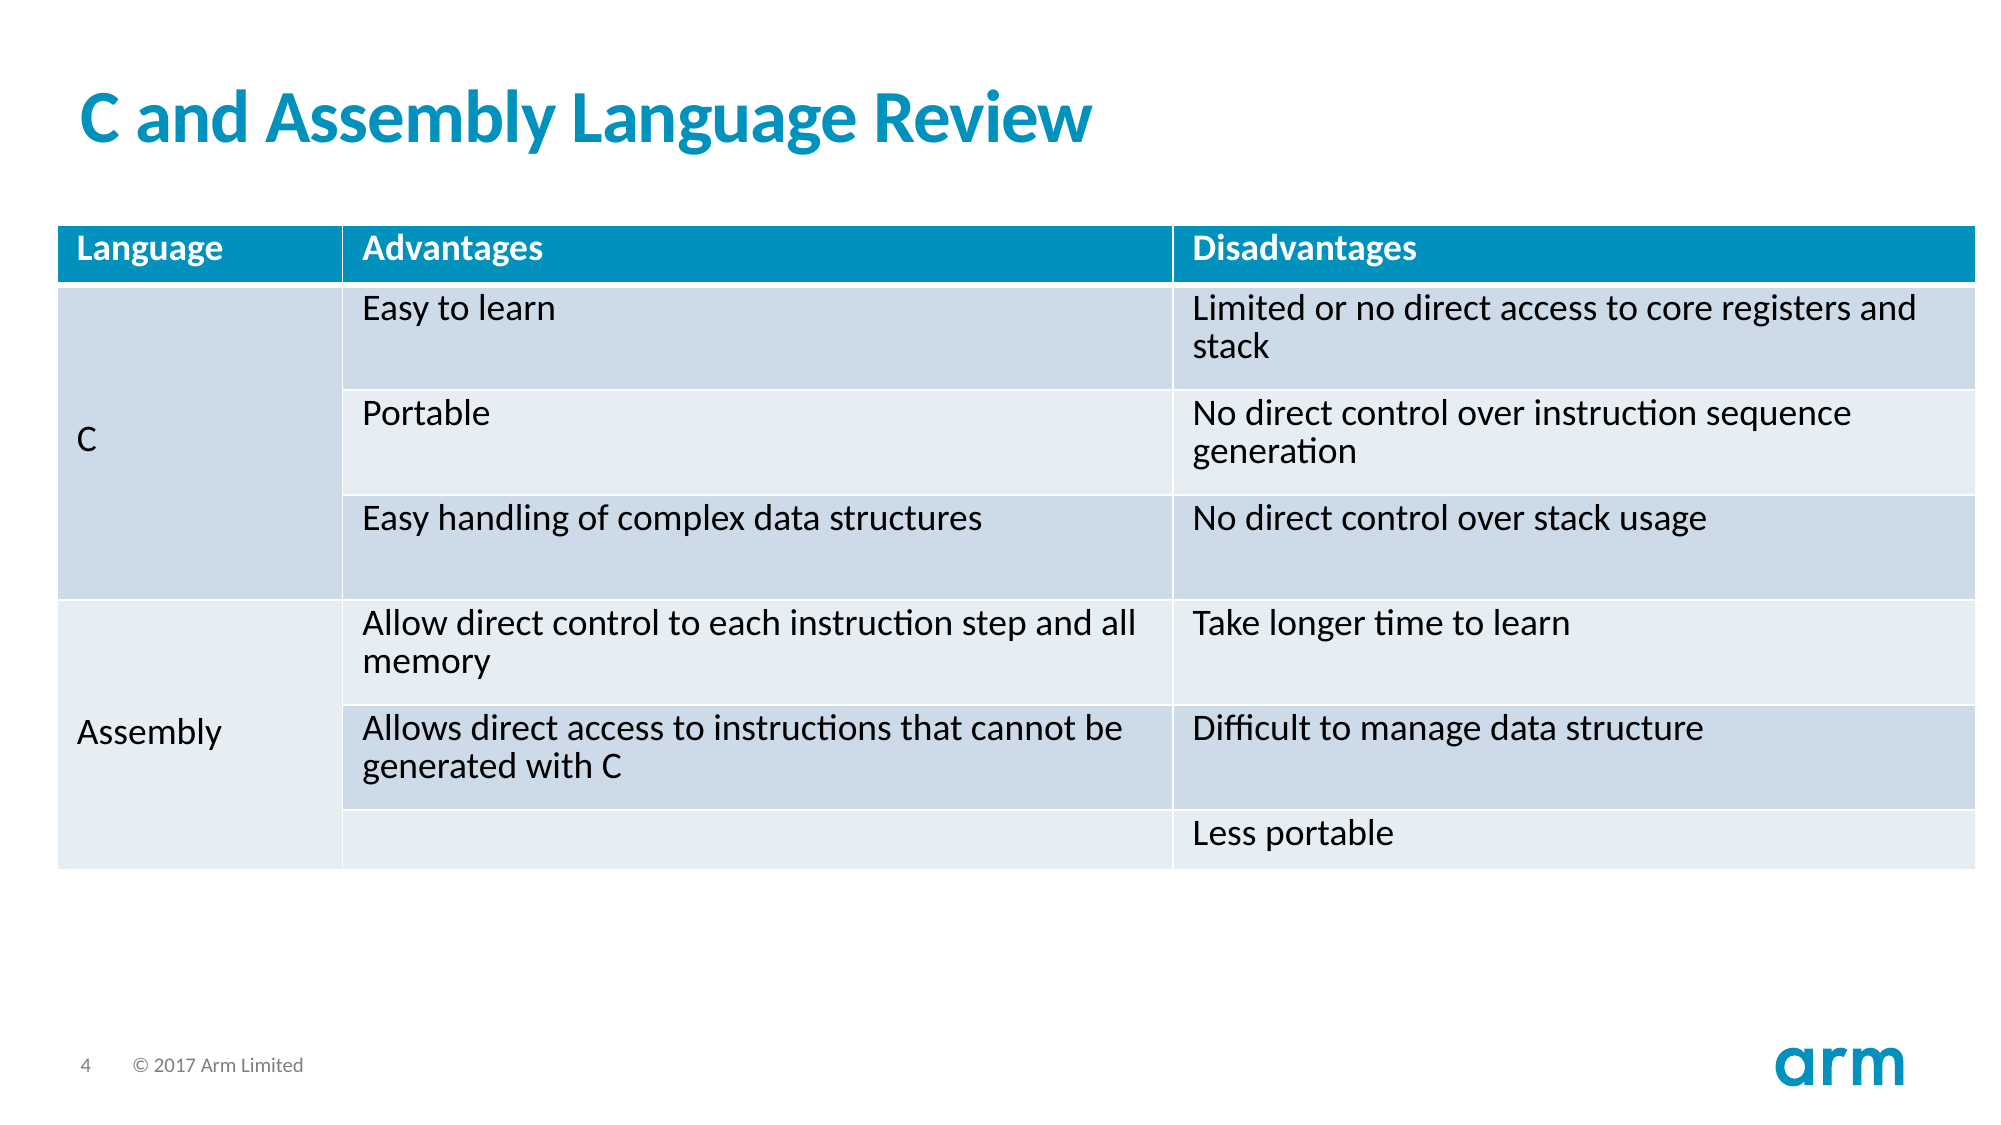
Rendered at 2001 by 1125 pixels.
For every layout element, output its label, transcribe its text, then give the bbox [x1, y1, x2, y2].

table_cell [343, 811, 1172, 869]
table_cell Assembly [58, 601, 342, 869]
table_cell No direct control over stack usage [1174, 496, 1975, 599]
table_cell Less portable [1174, 811, 1975, 869]
table_cell Portable [343, 391, 1172, 494]
title C and Assembly Language Review [80, 48, 1915, 158]
table_cell C [58, 288, 342, 599]
table_cell Easy to learn [343, 288, 1172, 389]
table_cell Allows direct access to instructions that cannot be generated with C [343, 706, 1172, 809]
table_header Disadvantages [1174, 226, 1975, 282]
table_cell Take longer time to learn [1174, 601, 1975, 704]
table_cell No direct control over instruction sequence generation [1174, 391, 1975, 494]
table_cell Easy handling of complex data structures [343, 496, 1172, 599]
table_cell Difficult to manage data structure [1174, 706, 1975, 809]
table_header Advantages [343, 226, 1172, 282]
table_header Language [58, 226, 342, 282]
table_cell Limited or no direct access to core registers and stack [1174, 288, 1975, 389]
table_cell Allow direct control to each instruction step and all memory [343, 601, 1172, 704]
